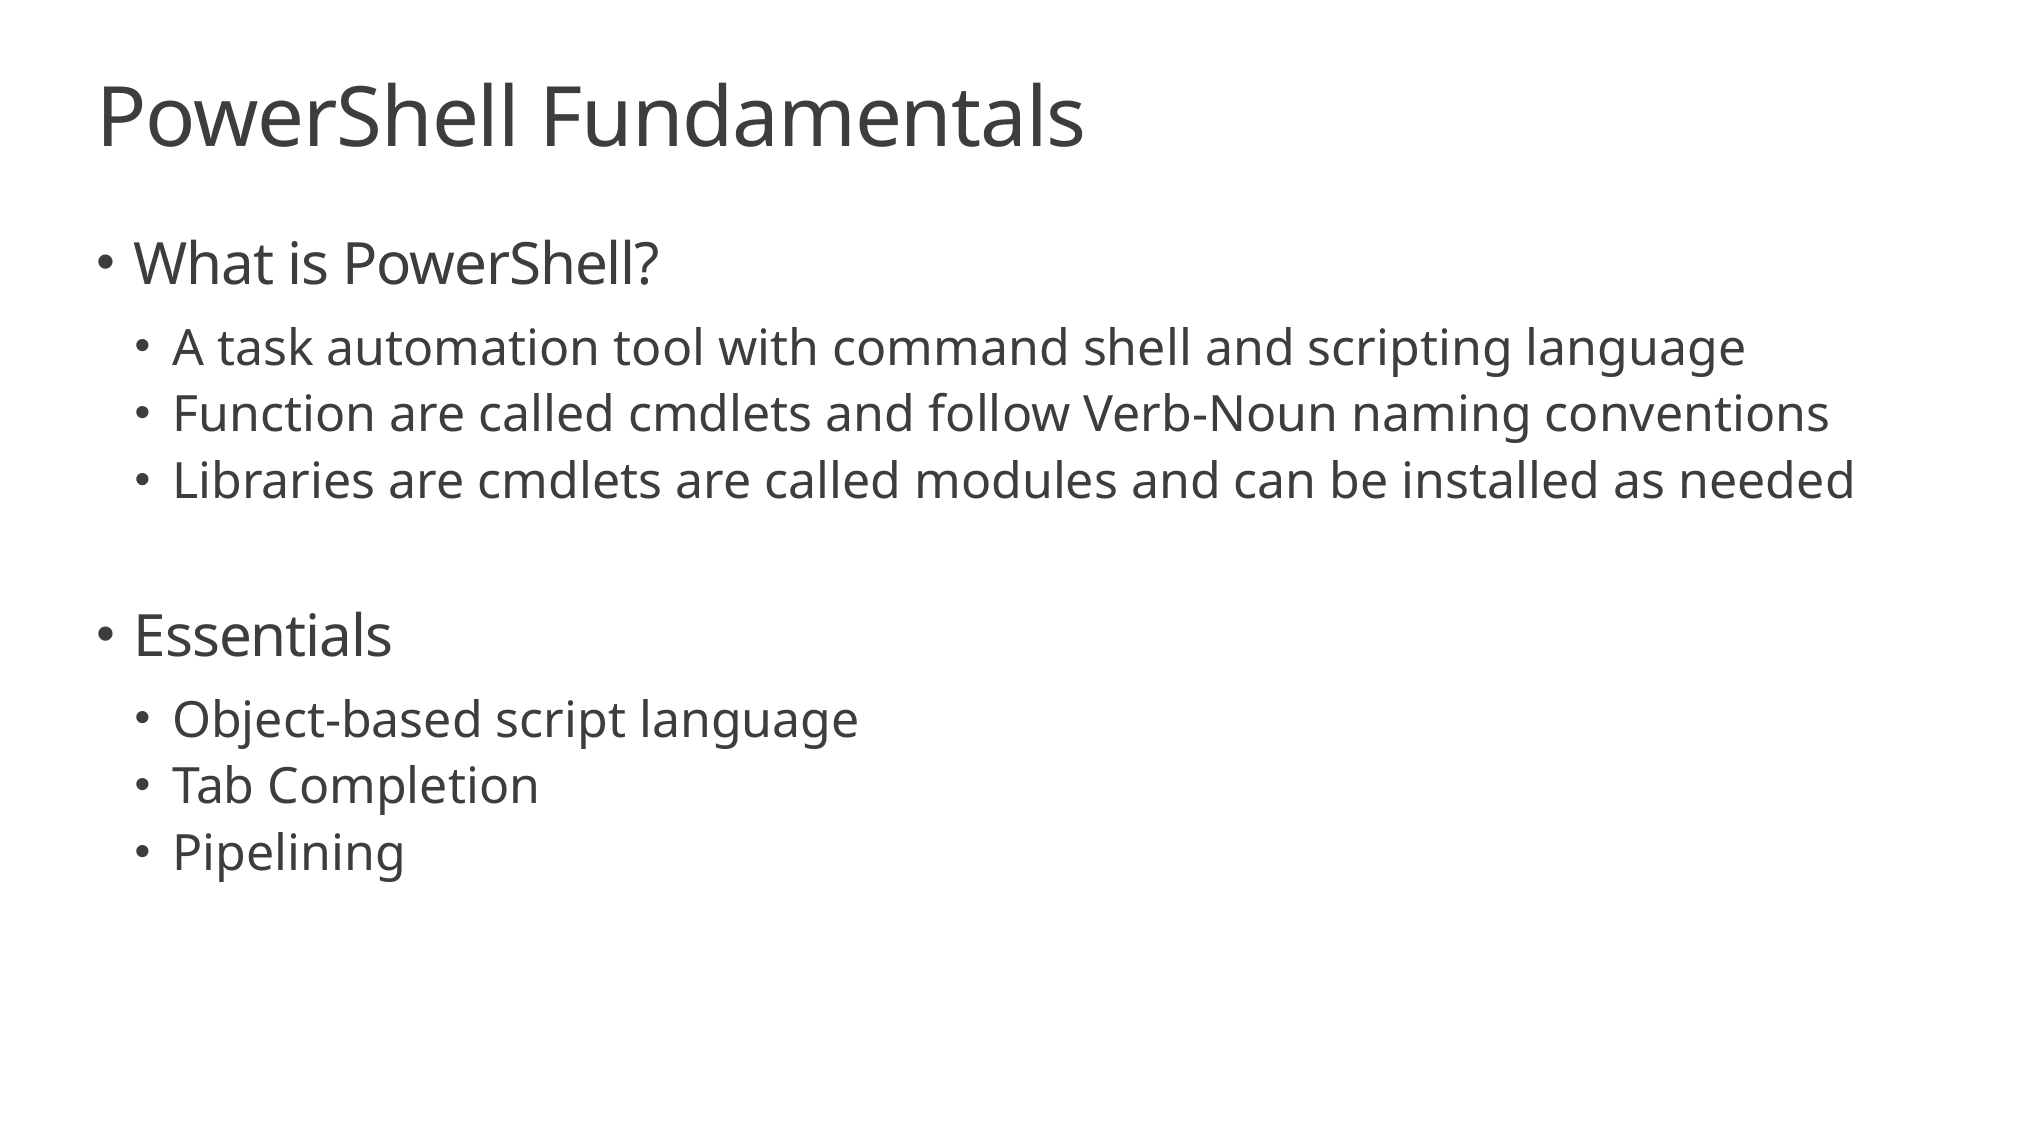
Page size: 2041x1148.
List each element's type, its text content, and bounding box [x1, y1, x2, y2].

list What is PowerShell? A task automation tool with command shell and scripting language Function are called cmdlets and follow Verb-Noun naming conventions Libraries are cmdlets are called modules and can be installed as needed Essentials Object-based script language Tab Completion Pipelining [96, 226, 1941, 859]
title PowerShell Fundamentals [96, 75, 1941, 166]
